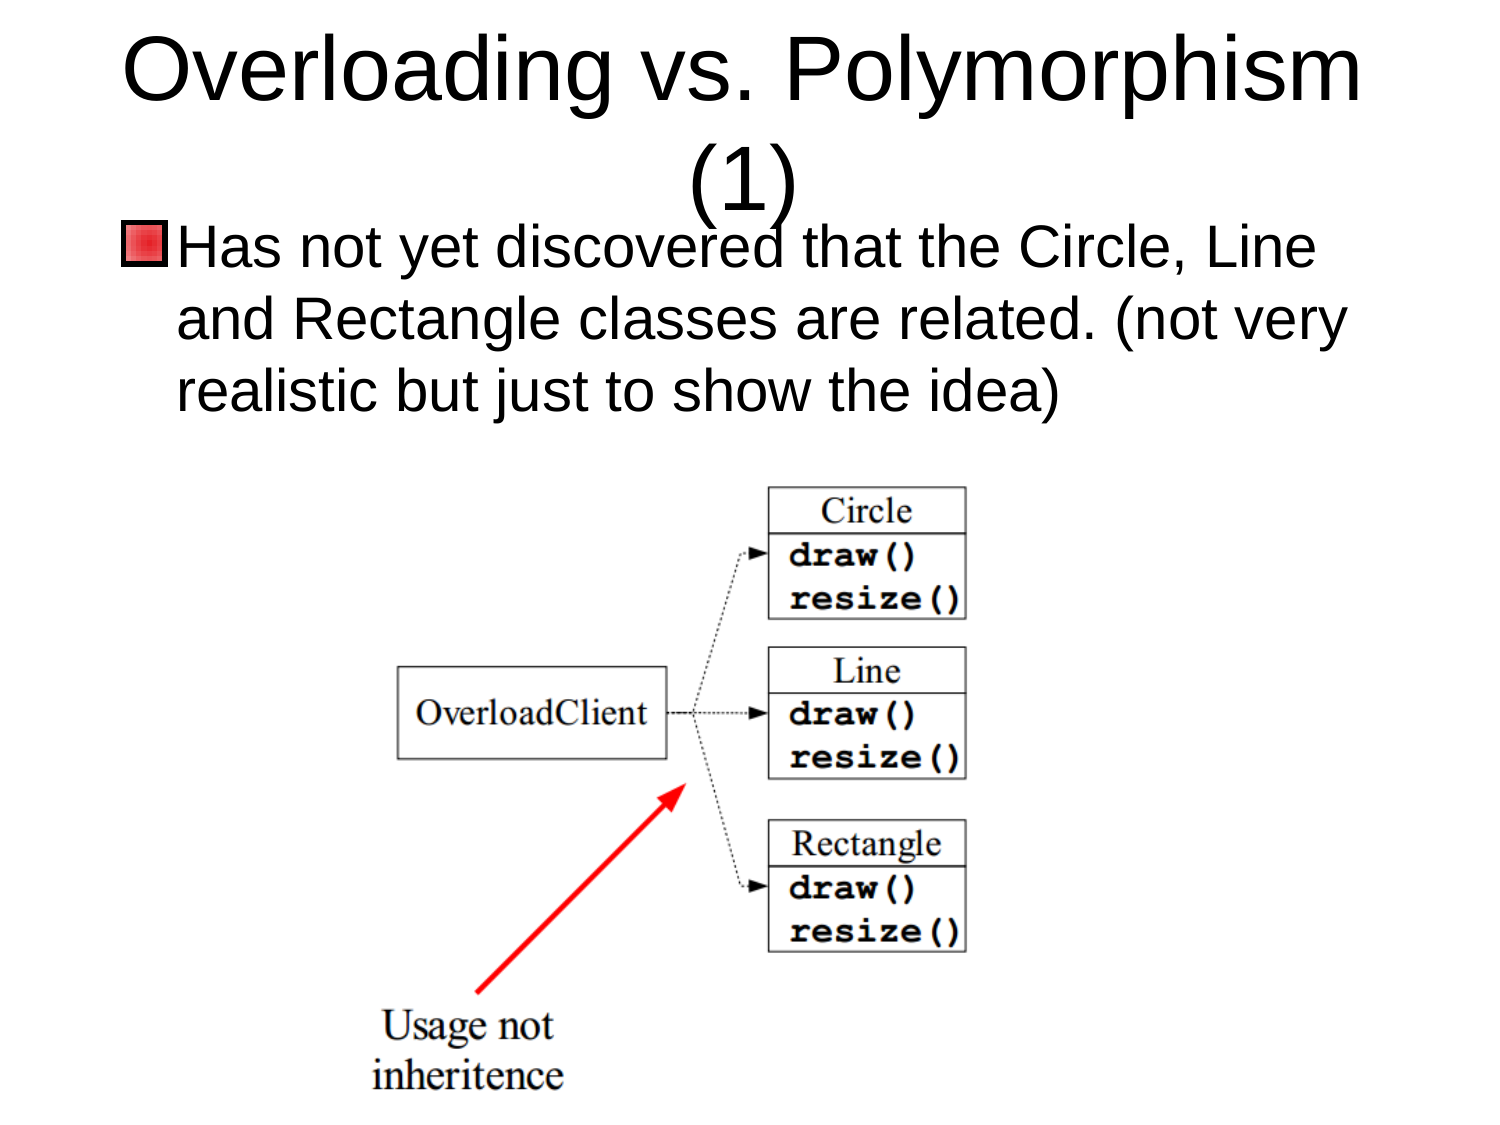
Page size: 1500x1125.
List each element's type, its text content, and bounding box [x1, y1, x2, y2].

title Overloading vs. Polymorphism (1) [37, 24, 1450, 213]
picture [121, 220, 168, 267]
picture [337, 474, 1013, 1113]
list Has not yet discovered that the Circle, Line and Rectangle classes are related. (not very realistic but just to show the idea) [106, 200, 1382, 475]
